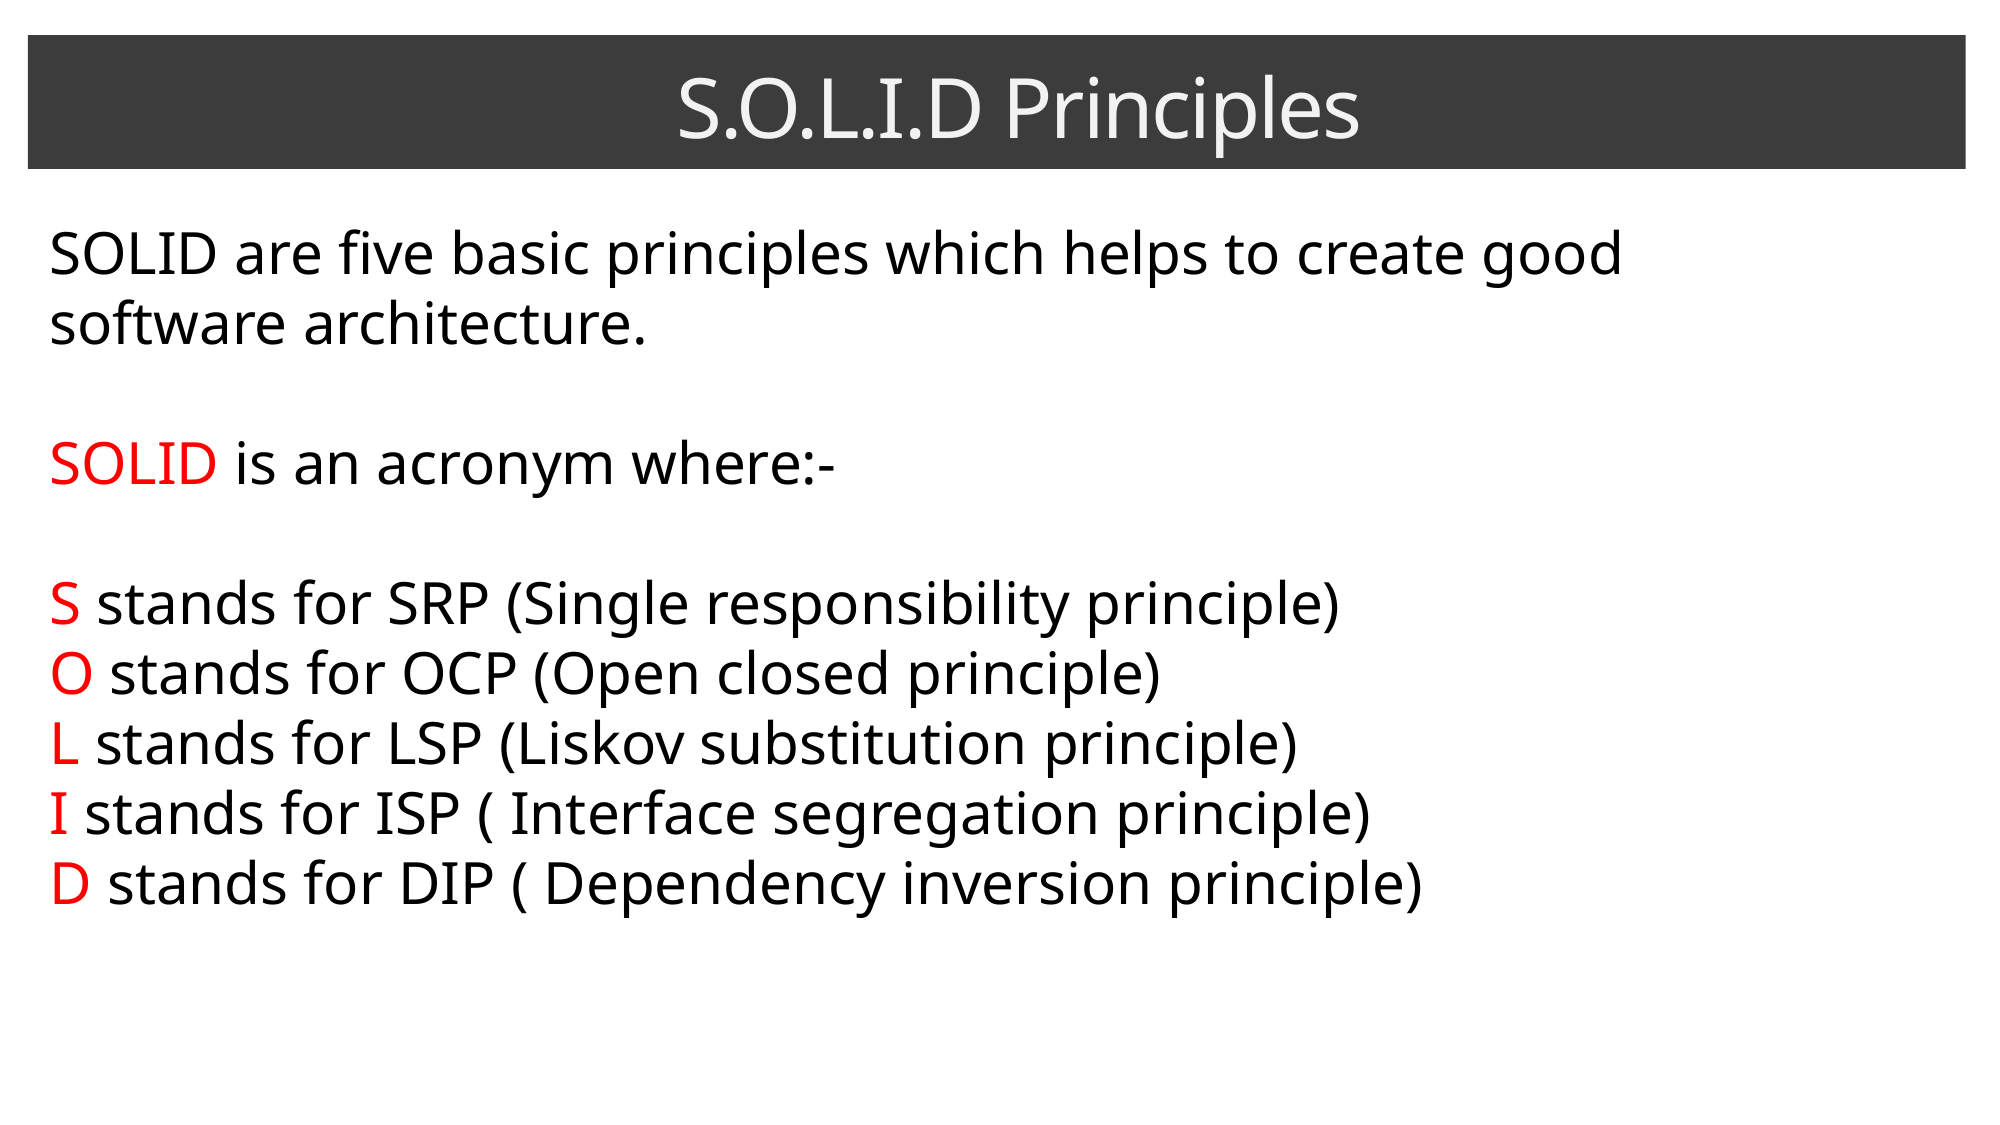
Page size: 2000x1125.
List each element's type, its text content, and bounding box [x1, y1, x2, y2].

text_box S.O.L.I.D Principles [67, 48, 1966, 175]
text_box [26, 33, 1968, 171]
text_box SOLID are five basic principles which helps to create good software architecture. SOLID is an acronym where:- S stands for SRP (Single responsibility principle) O stands for OCP (Open closed principle) L stands for LSP (Liskov substitution principle) I stands for ISP ( Interface segregation principle) D stands for DIP ( Dependency inversion principle) [49, 216, 1865, 917]
